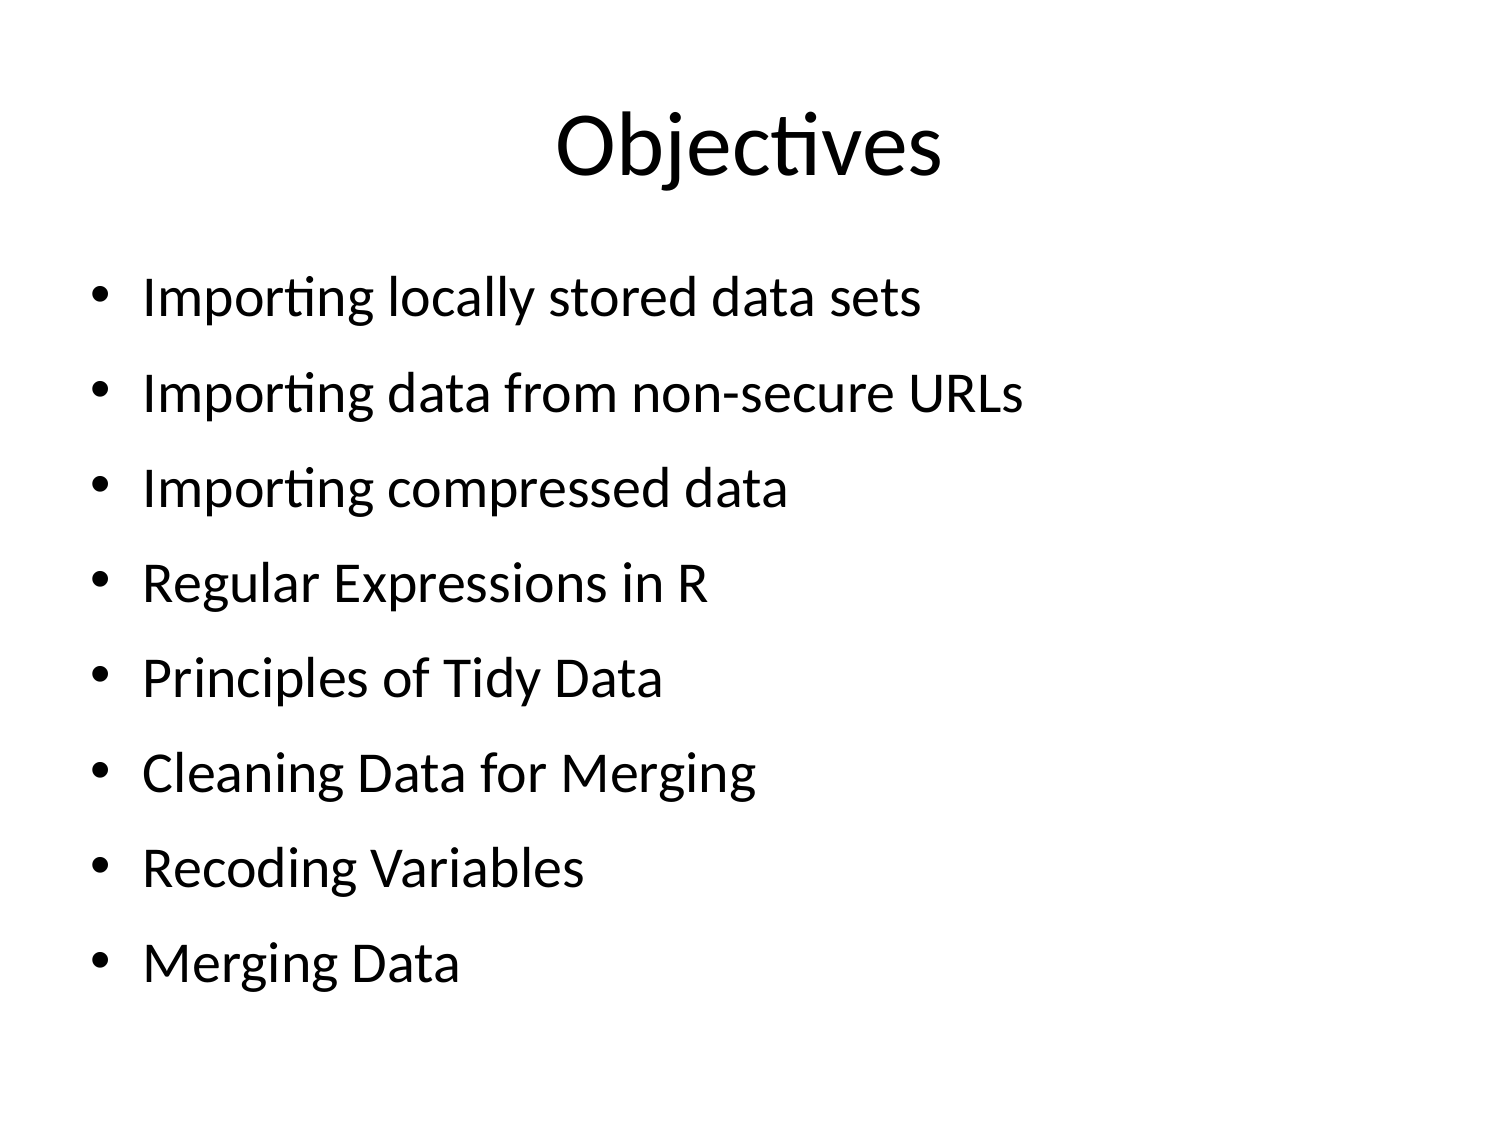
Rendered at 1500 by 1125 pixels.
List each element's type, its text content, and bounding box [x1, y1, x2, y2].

title Objectives [75, 45, 1425, 233]
list Importing locally stored data sets Importing data from non-secure URLs Importing compressed data Regular Expressions in R Principles of Tidy Data Cleaning Data for Merging Recoding Variables Merging Data [75, 237, 1425, 1005]
